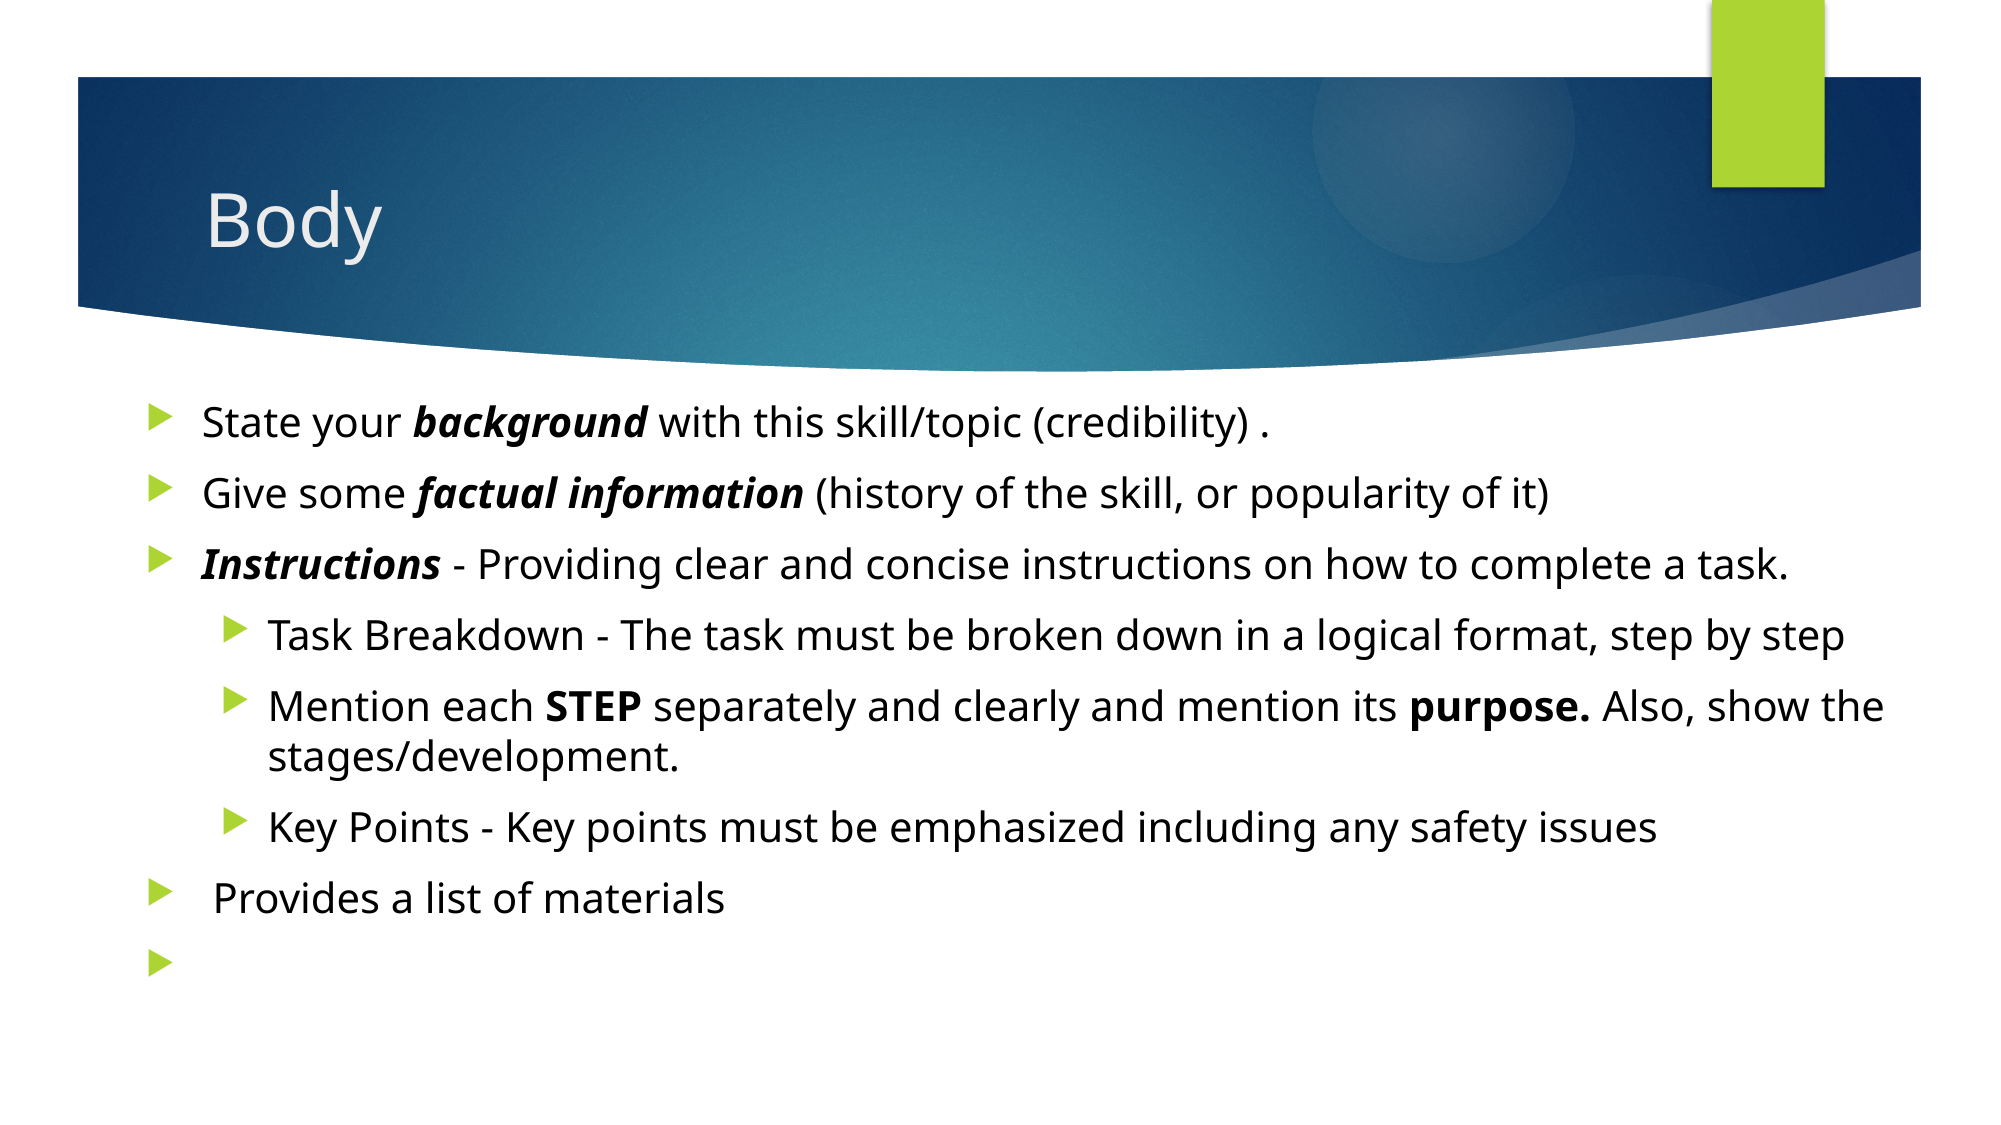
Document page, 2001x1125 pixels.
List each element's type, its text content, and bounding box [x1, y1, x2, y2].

title Body [189, 159, 1627, 276]
list State your background with this skill/topic (credibility) . Give some factual information (history of the skill, or popularity of it) Instructions - Providing clear and concise instructions on how to complete a task. Task Breakdown - The task must be broken down in a logical format, step by step Mention each STEP separately and clearly and mention its purpose. Also, show the stages/development. Key Points - Key points must be emphasized including any safety issues Provides a list of materials [130, 388, 1925, 1029]
